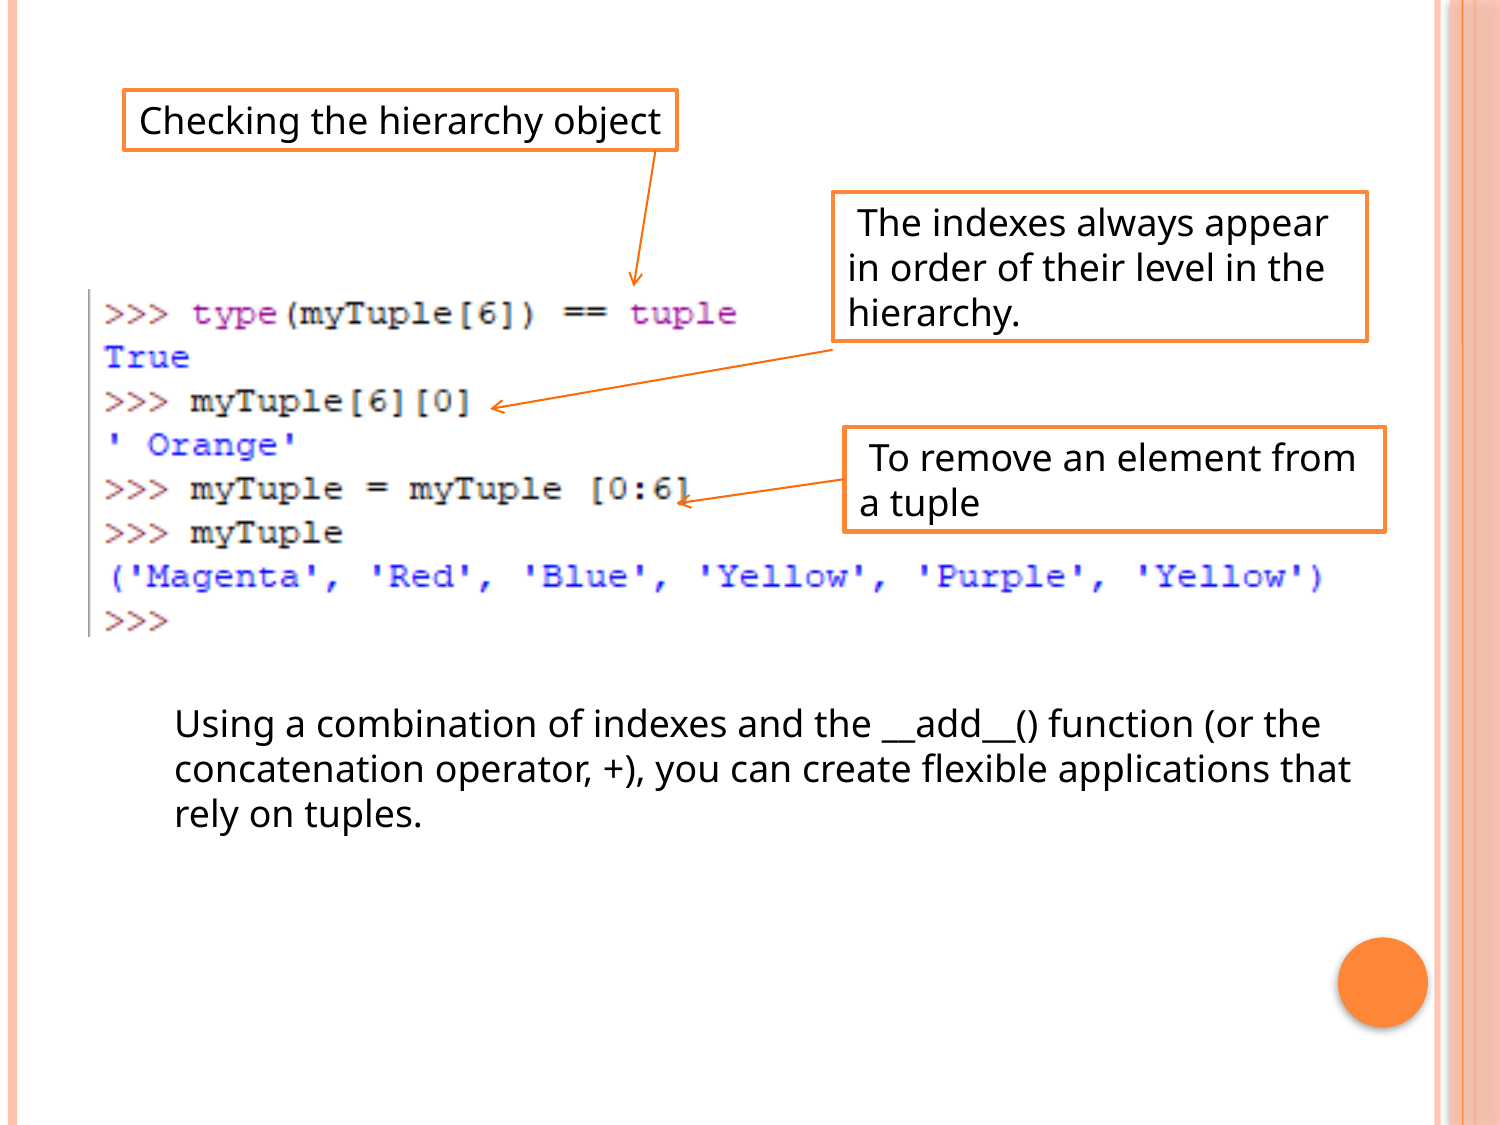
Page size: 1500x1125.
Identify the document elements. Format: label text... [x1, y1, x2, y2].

picture [87, 289, 1386, 638]
text_box Using a combination of indexes and the __add__() function (or the concatenation operator, +), you can create flexible applications that rely on tuples. [159, 692, 1385, 843]
text_box The indexes always appear in order of their level in the hierarchy. [831, 190, 1369, 286]
text_box Checking the hierarchy object [122, 88, 679, 152]
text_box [489, 349, 834, 410]
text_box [633, 150, 656, 288]
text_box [676, 479, 845, 504]
